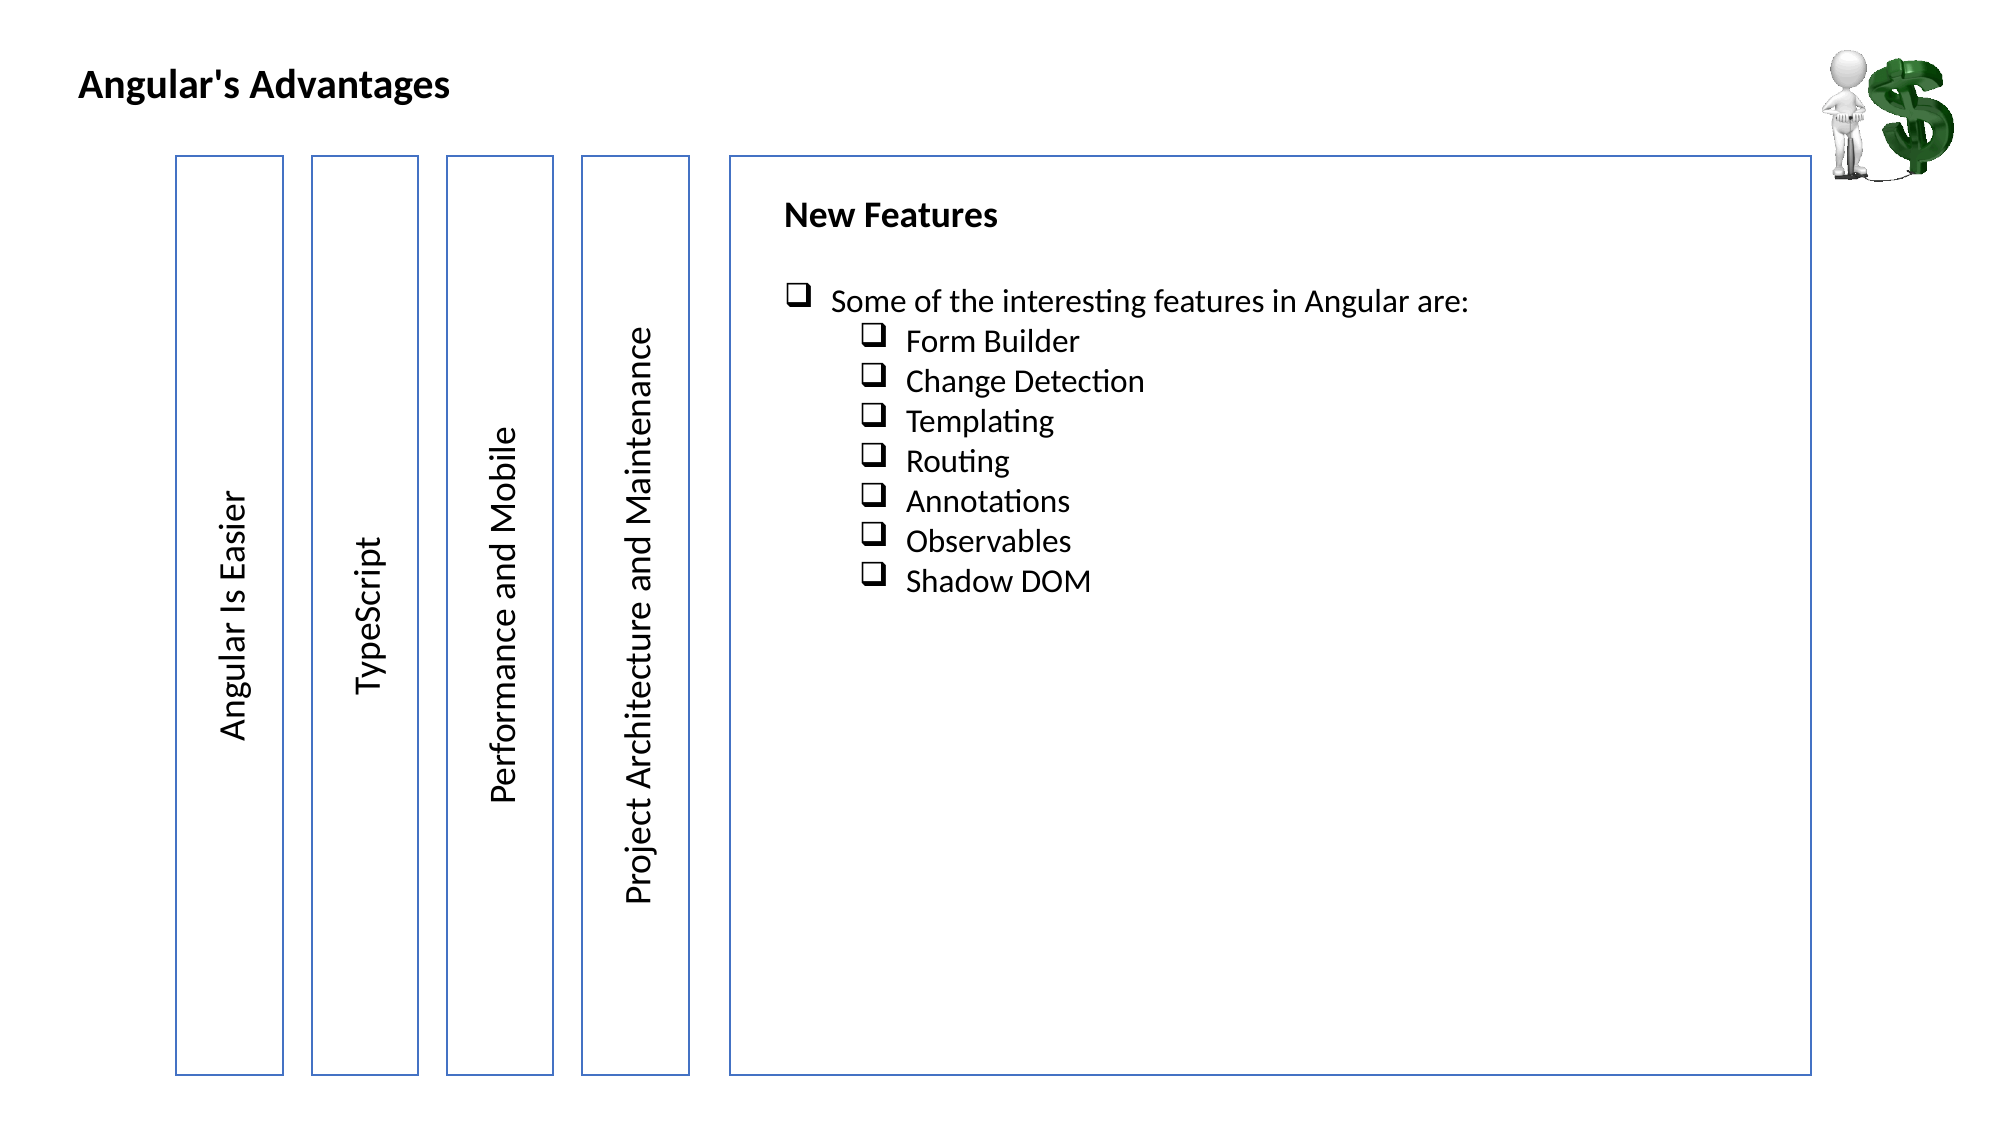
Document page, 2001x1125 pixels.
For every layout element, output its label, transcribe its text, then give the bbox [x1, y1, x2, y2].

text_box New Features [729, 155, 1812, 1076]
text_box TypeScript [311, 155, 419, 1076]
picture [1813, 34, 1962, 221]
text_box Angular's Advantages [63, 49, 466, 115]
text_box Performance and Mobile [446, 155, 554, 1076]
text_box Angular Is Easier [175, 155, 284, 1076]
text_box Project Architecture and Maintenance [581, 155, 690, 1076]
text_box New Features Some of the interesting features in Angular are: Form Builder Change Detection Templating Routing Annotations Observables Shadow DOM [768, 181, 1772, 1051]
